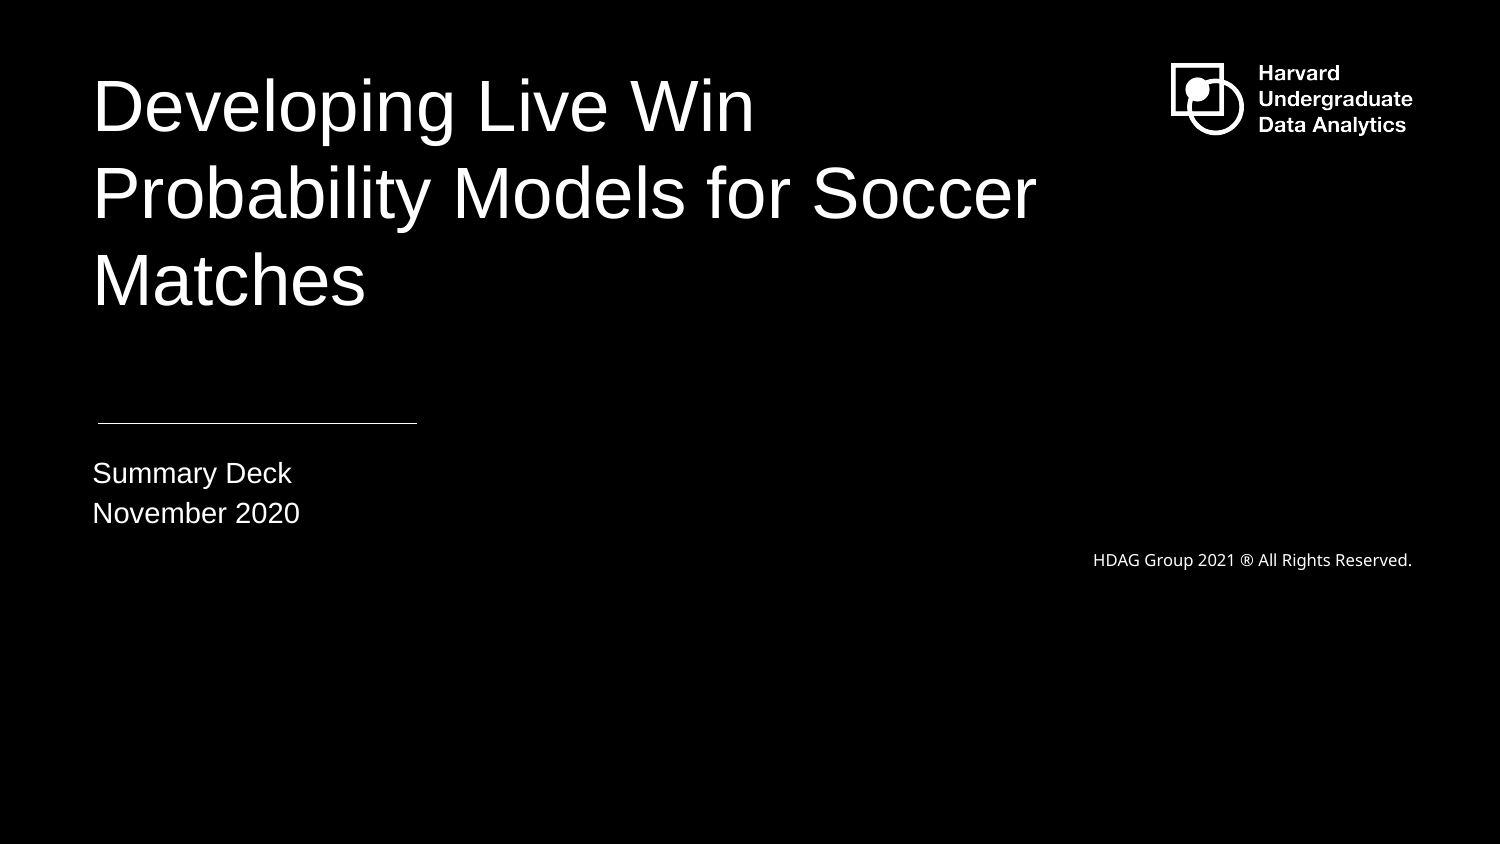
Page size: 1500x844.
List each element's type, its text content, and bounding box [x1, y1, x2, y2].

text_box HDAG Group 2021 ® All Rights Reserved. [1081, 538, 1500, 587]
picture [1145, 47, 1439, 172]
subtitle Summary Deck November 2020 [81, 437, 1480, 602]
title Developing Live Win Probability Models for Soccer Matches [81, 47, 1082, 334]
